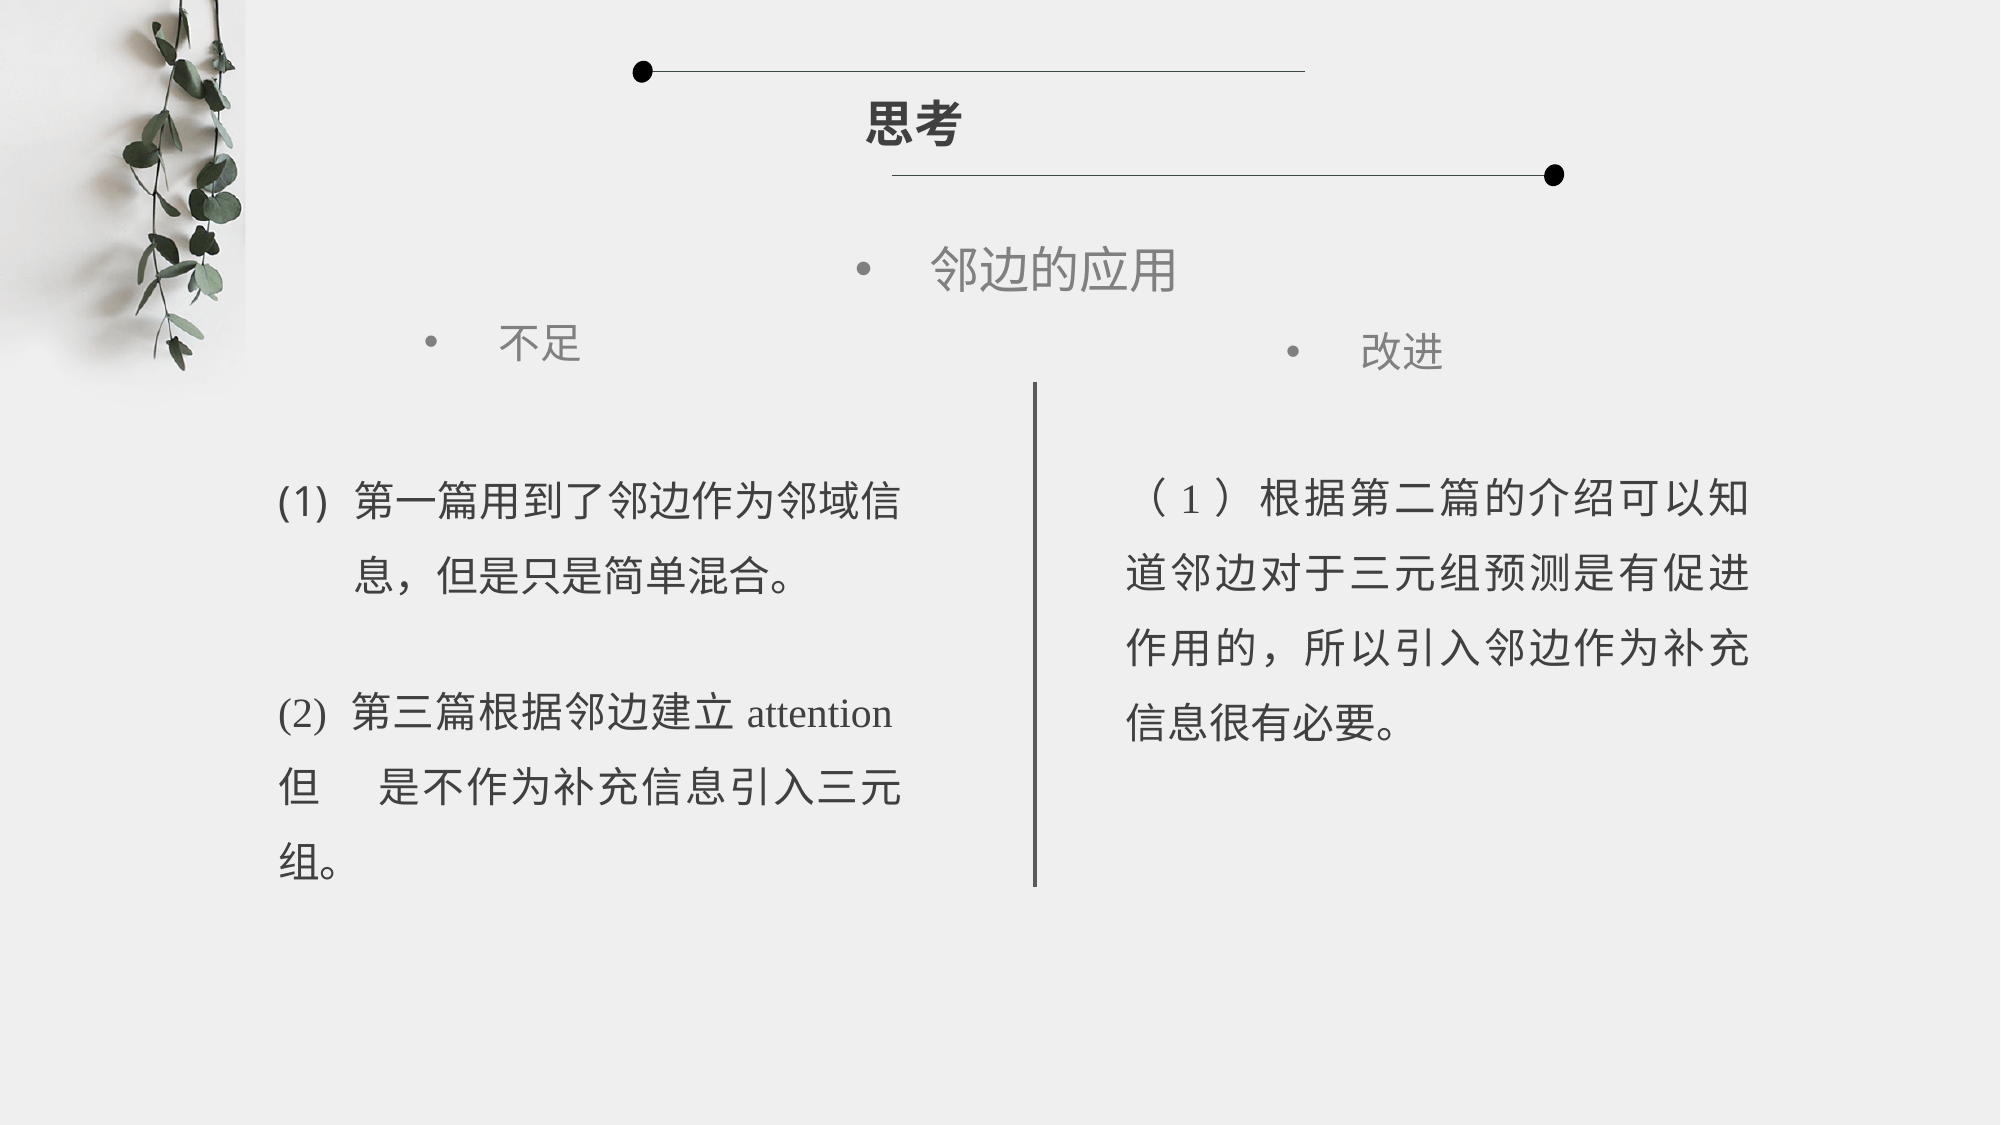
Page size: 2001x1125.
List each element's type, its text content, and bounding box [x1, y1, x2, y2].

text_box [632, 60, 1305, 83]
text_box 邻边的应用 [834, 198, 1209, 309]
picture [0, 0, 246, 422]
text_box 改进 [1265, 291, 1640, 387]
text_box 不足 [403, 281, 778, 377]
text_box 第一篇用到了邻边作为邻域信息，但是只是简单混合。 [257, 439, 923, 610]
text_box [891, 164, 1564, 187]
text_box （1）根据第二篇的介绍可以知道邻边对于三元组预测是有促进作用的，所以引入邻边作为补充信息很有必要。 [1105, 436, 1771, 757]
text_box 思考 [849, 84, 1106, 160]
text_box (2) 第三篇根据邻边建立attention但 是不作为补充信息引入三元组。 [257, 650, 923, 896]
